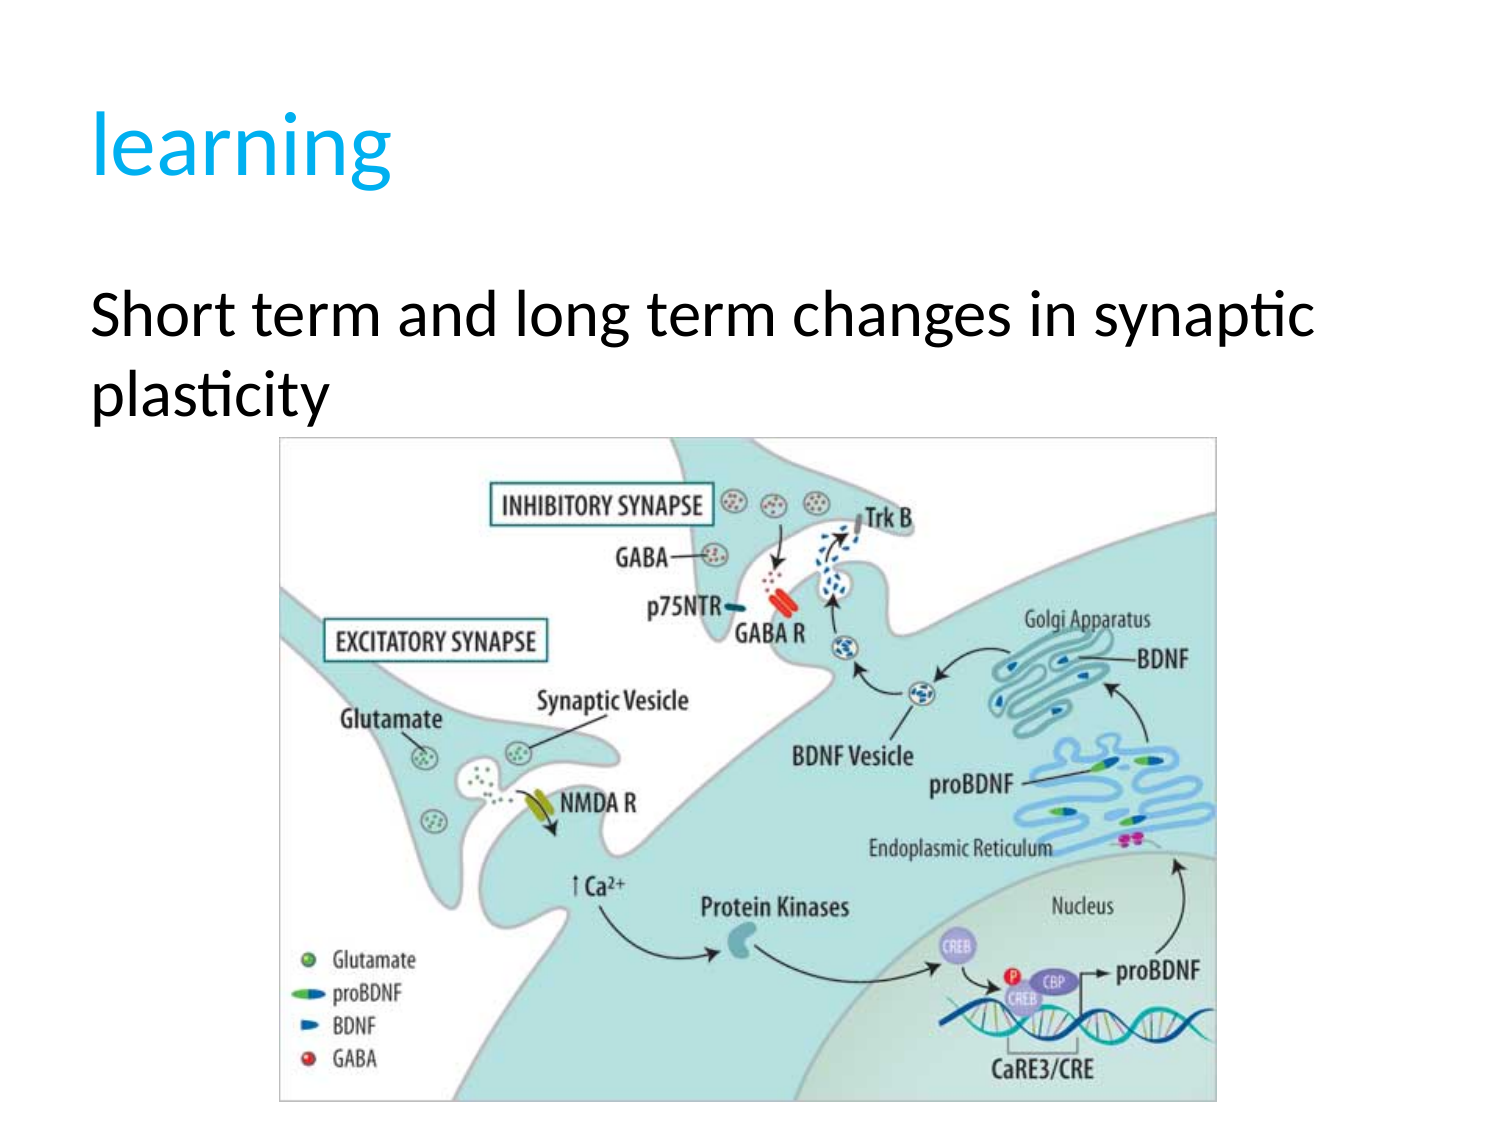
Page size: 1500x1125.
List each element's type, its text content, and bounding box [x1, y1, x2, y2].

title learning [75, 45, 1425, 233]
picture [278, 437, 1217, 1102]
list Short term and long term changes in synaptic plasticity [75, 262, 1425, 1005]
